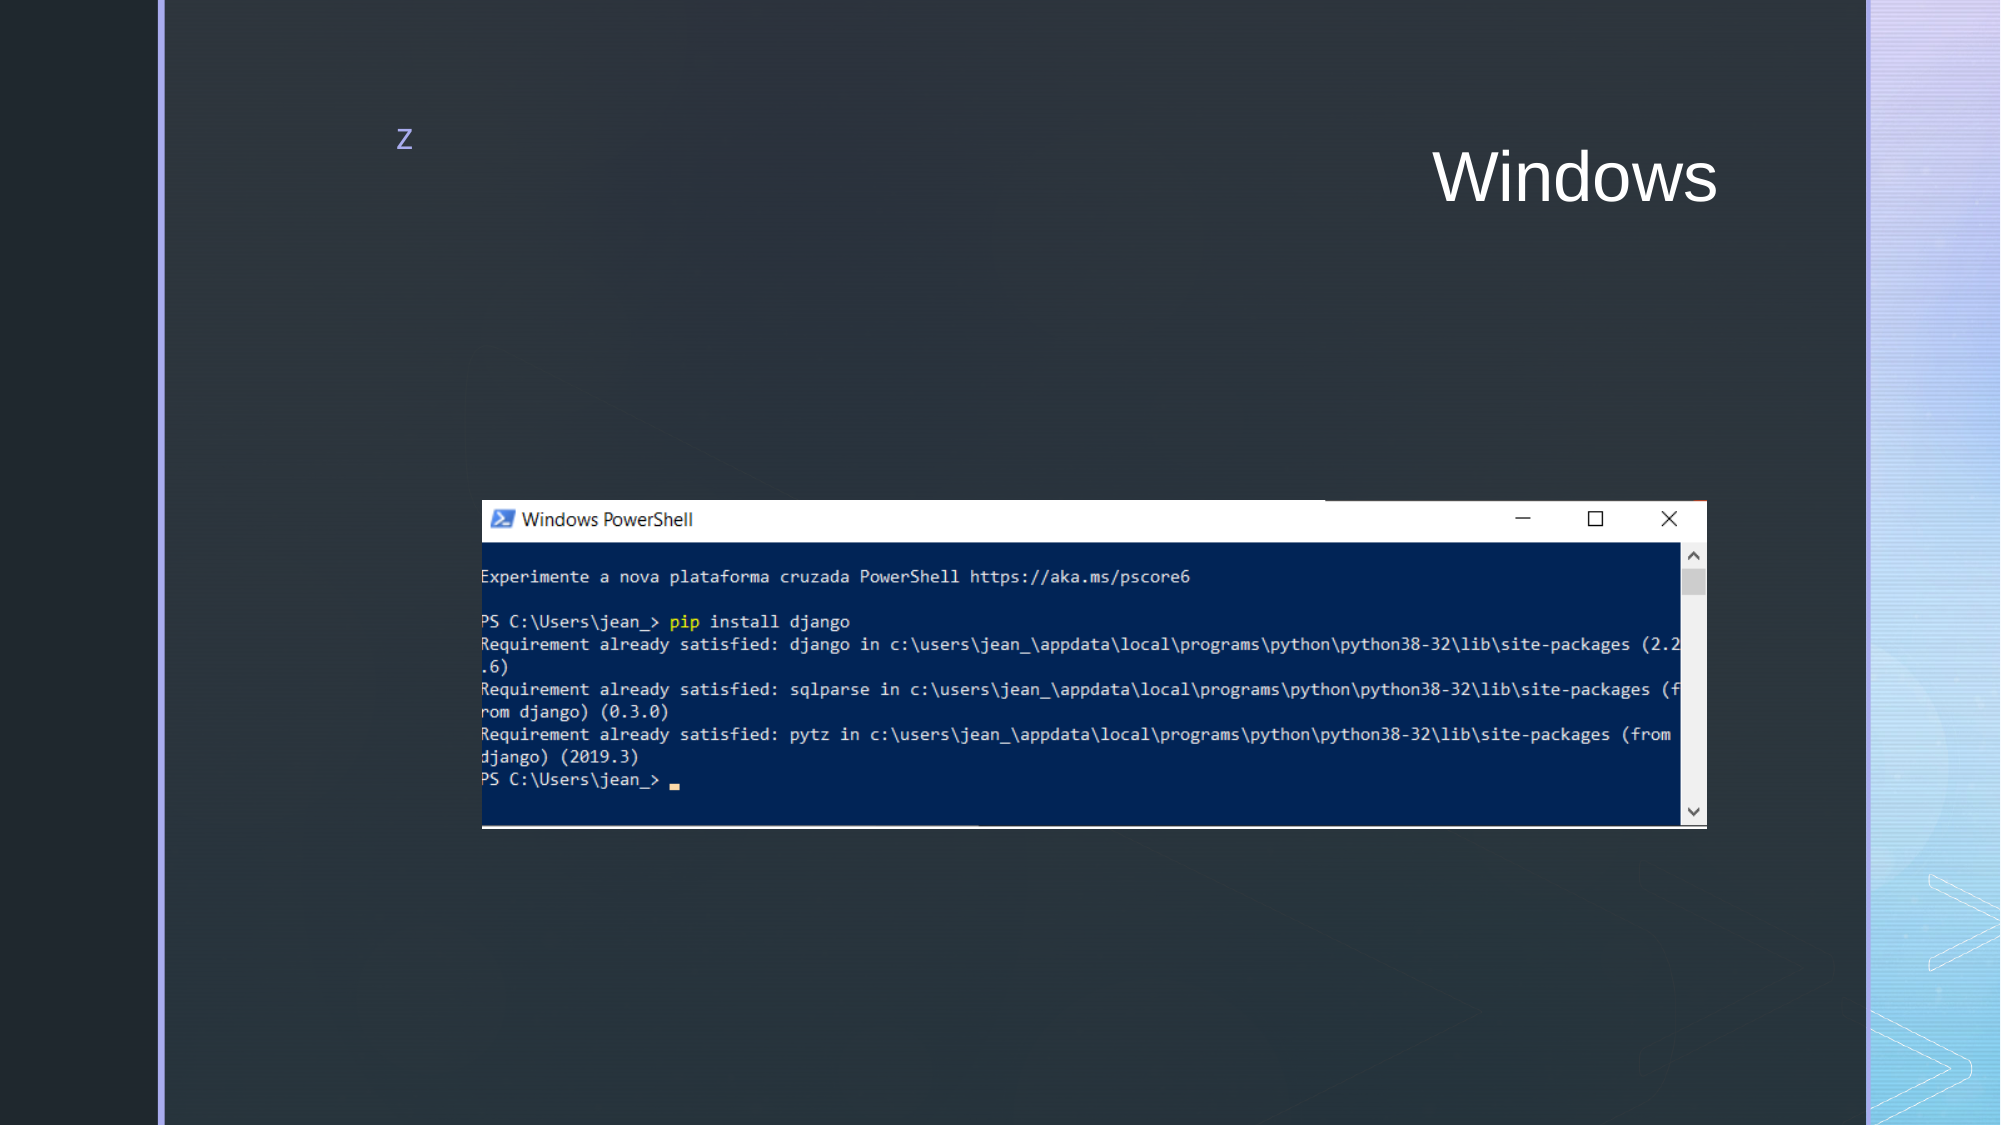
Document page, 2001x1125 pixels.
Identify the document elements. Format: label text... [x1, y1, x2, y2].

picture [1871, 0, 2001, 1125]
title Windows [428, 132, 1734, 310]
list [482, 499, 1707, 830]
